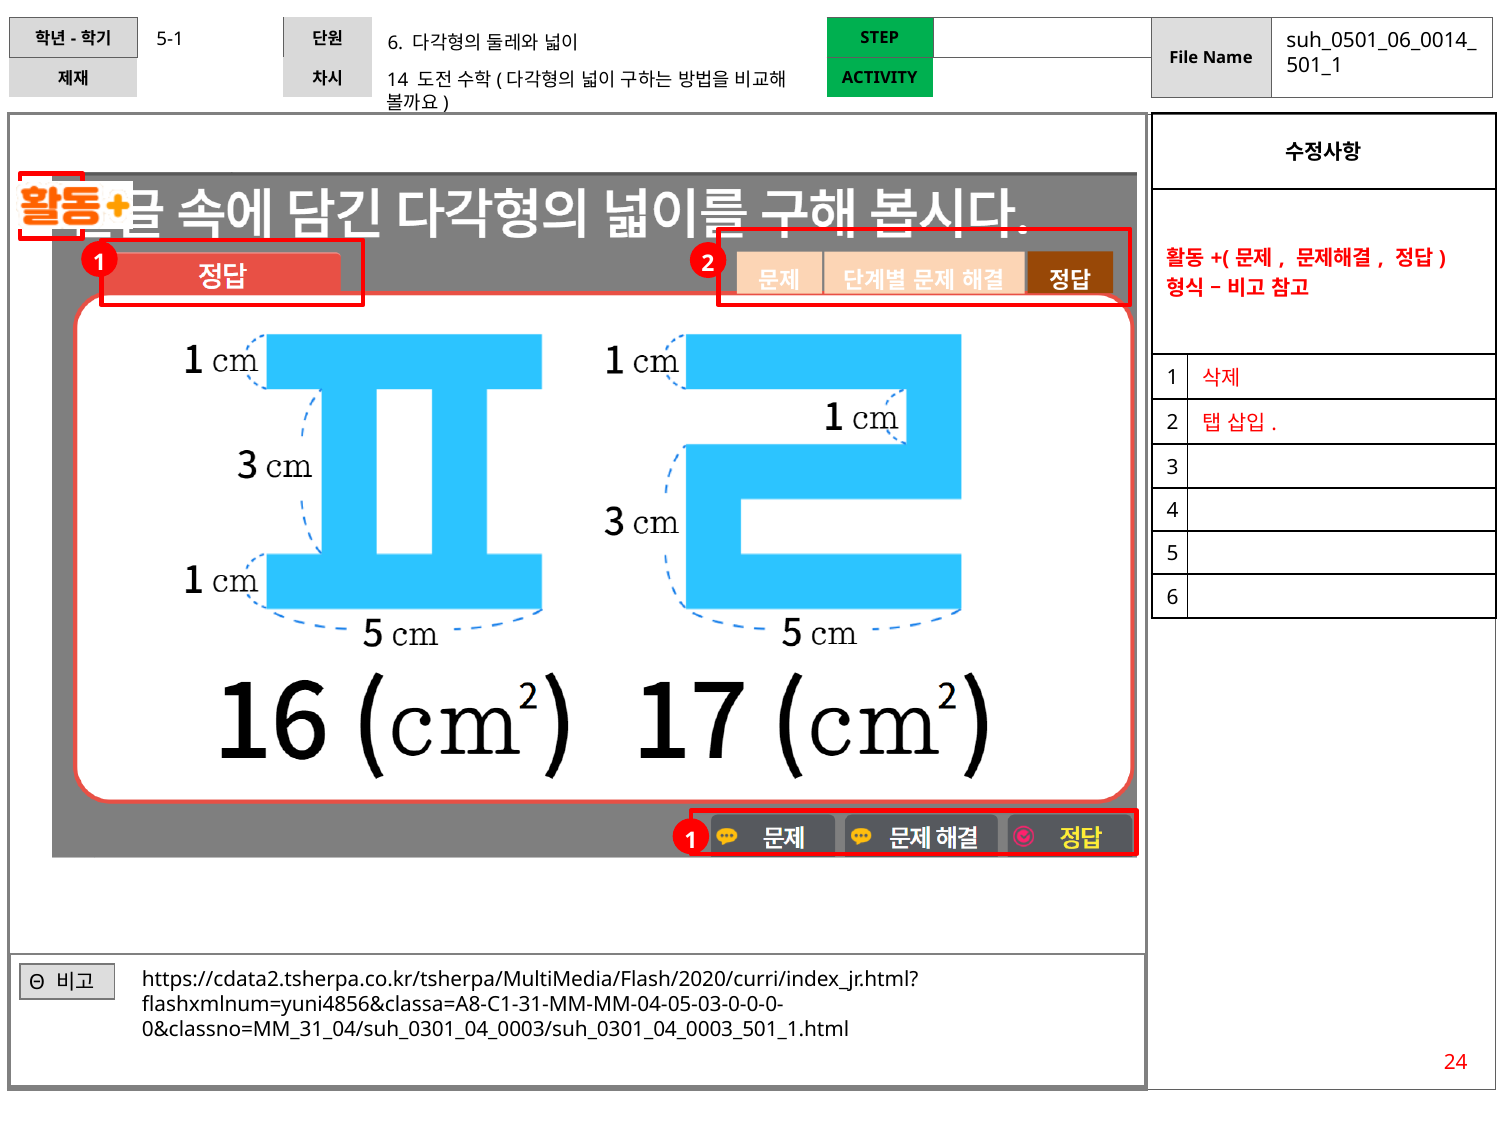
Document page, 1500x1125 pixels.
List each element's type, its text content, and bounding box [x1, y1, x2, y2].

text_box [736, 251, 1114, 294]
text_box [18, 237, 47, 241]
table_cell 5 [1153, 532, 1187, 573]
table_cell 2 [1153, 400, 1187, 443]
text_box https://cdata2.tsherpa.co.kr/tsherpa/MultiMedia/Flash/2020/curri/index_jr.html?flashxmlnum=yuni4856&classa=A8-C1-31-MM-MM-04-05-03-0-0-0-0&classno=MM_31_04/suh_0301_04_0003/suh_0301_04_0003_501_1.html [127, 958, 975, 1048]
table_cell [1188, 489, 1495, 530]
table_cell 활동+(문제, 문제해결, 정답) 형식 – 비고 참고 [1153, 190, 1495, 353]
text_box [18, 172, 50, 179]
text_box 6. 다각형의 둘레와 넓이 [372, 23, 828, 48]
table_cell 삭제 [1188, 355, 1495, 398]
table_header 수정사항 [1153, 114, 1495, 188]
text_box 14 도전 수학(다각형의 넓이 구하는 방법을 비교해 볼까요) [372, 60, 821, 96]
table_cell 3 [1153, 445, 1187, 487]
table_cell [1188, 445, 1495, 487]
table_cell 탭 삽입. [1188, 400, 1495, 443]
table_cell [1188, 575, 1495, 617]
picture [16, 172, 1138, 858]
table_cell [1188, 532, 1495, 573]
table_cell 6 [1153, 575, 1187, 617]
table_cell 1 [1153, 355, 1187, 398]
text_box suh_0501_06_0014_501_1 [1271, 18, 1500, 84]
text_box 5-1 [141, 18, 284, 55]
table_cell 4 [1153, 489, 1187, 530]
